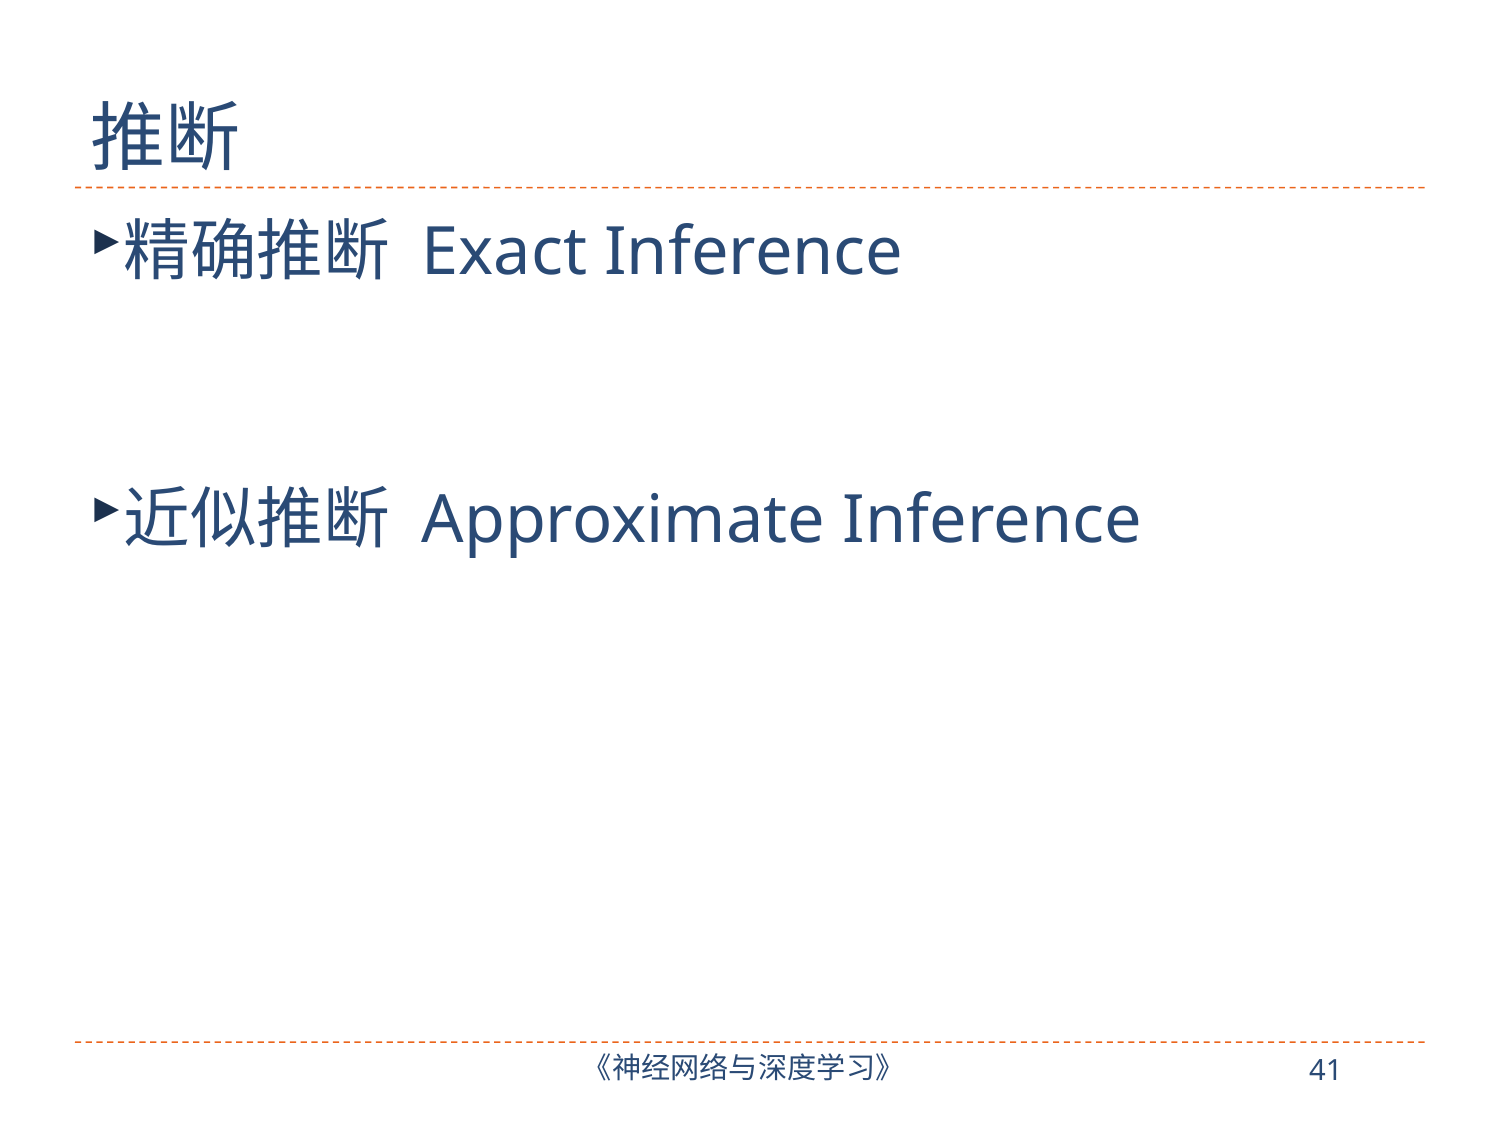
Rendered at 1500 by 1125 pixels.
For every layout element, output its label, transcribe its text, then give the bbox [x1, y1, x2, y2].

list 精确推断 Exact Inference 近似推断 Approximate Inference [75, 200, 1425, 1010]
title 推断 [75, 24, 1425, 188]
